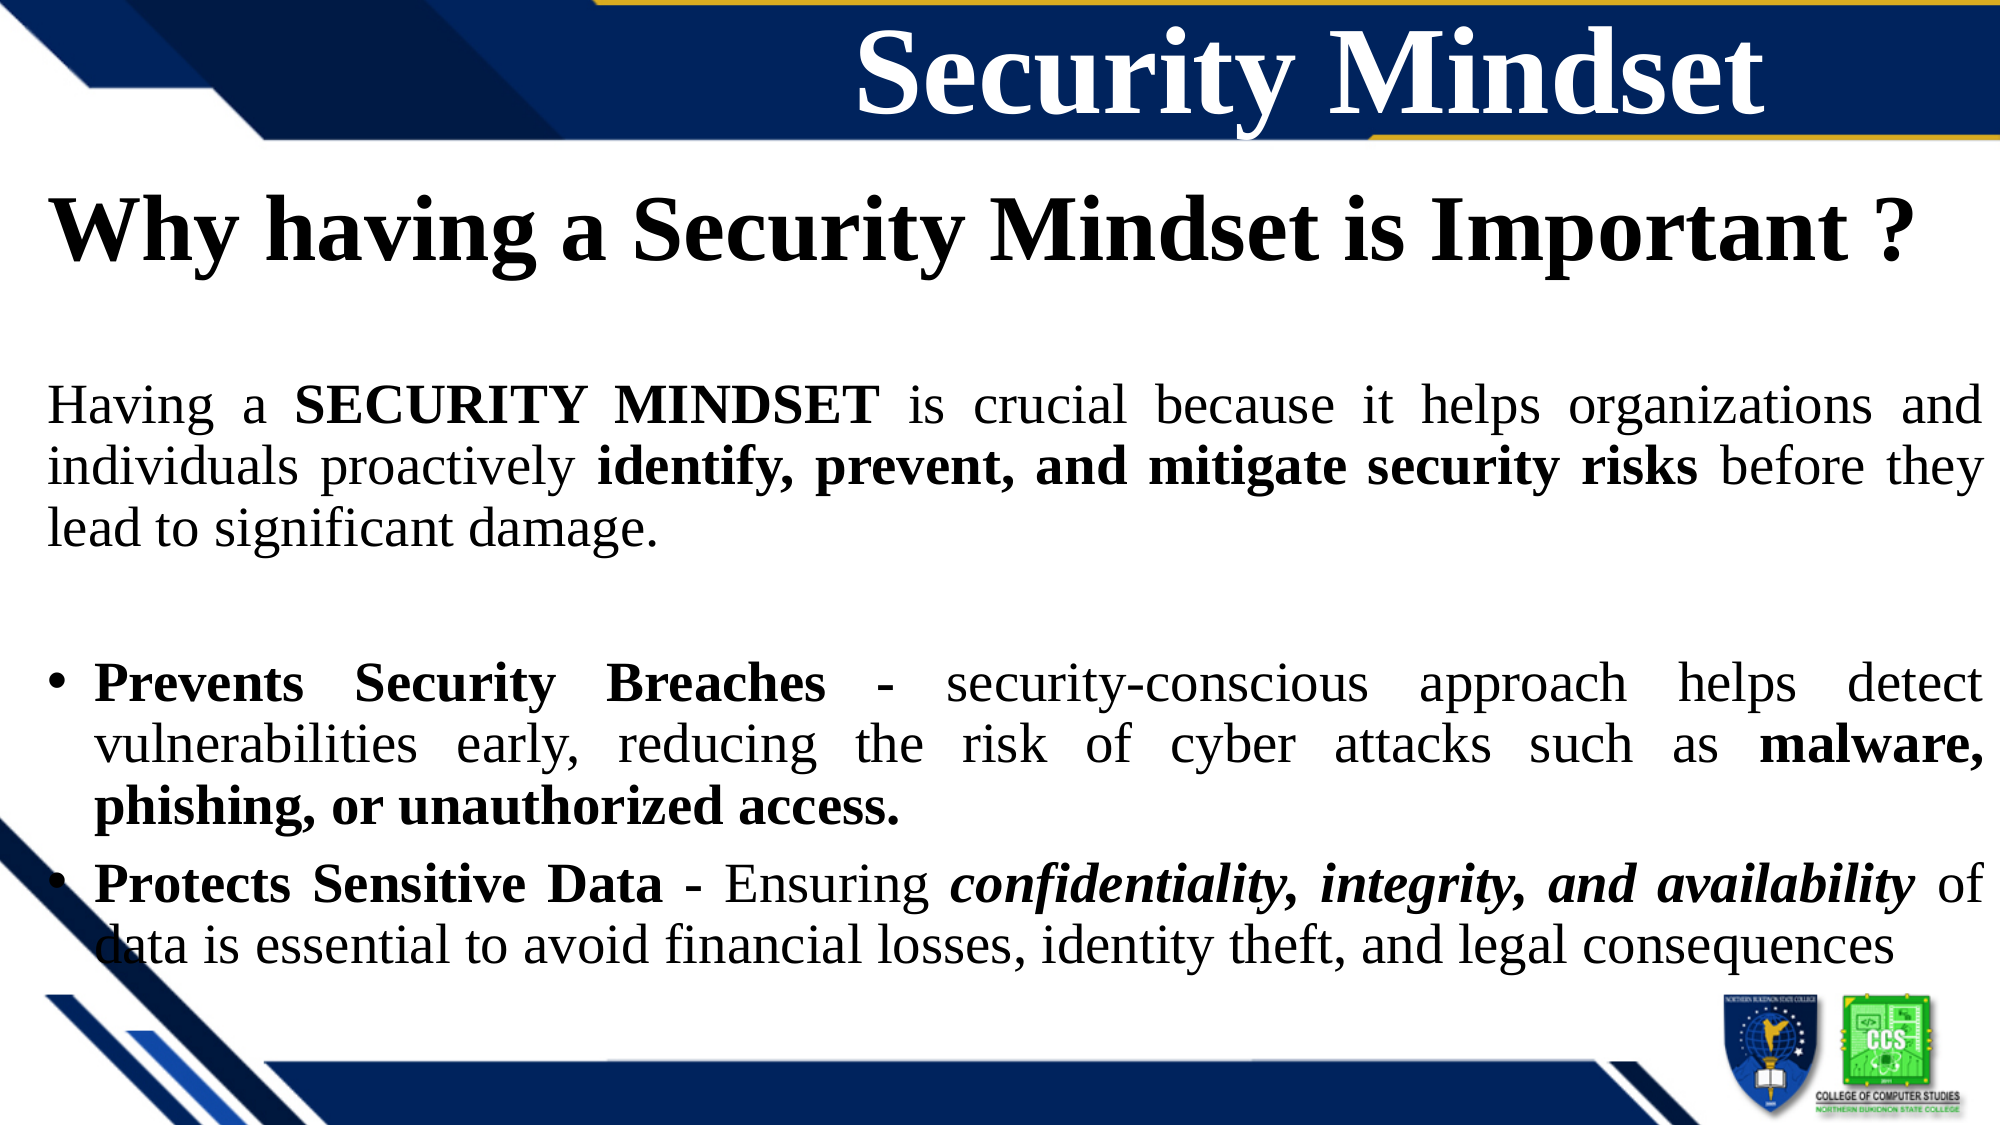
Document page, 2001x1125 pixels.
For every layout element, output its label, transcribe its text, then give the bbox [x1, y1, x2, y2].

picture [0, 0, 2000, 1125]
list Why having a Security Mindset is Important ? Having a SECURITY MINDSET is crucial because it helps organizations and individuals proactively identify, prevent, and mitigate security risks before they lead to significant damage. Prevents Security Breaches - security-conscious approach helps detect vulnerabilities early, reducing the risk of cyber attacks such as malware, phishing, or unauthorized access. Protects Sensitive Data - Ensuring confidentiality, integrity, and availability of data is essential to avoid financial losses, identity theft, and legal consequences [32, 171, 2000, 989]
title Security Mindset [619, 0, 2000, 146]
